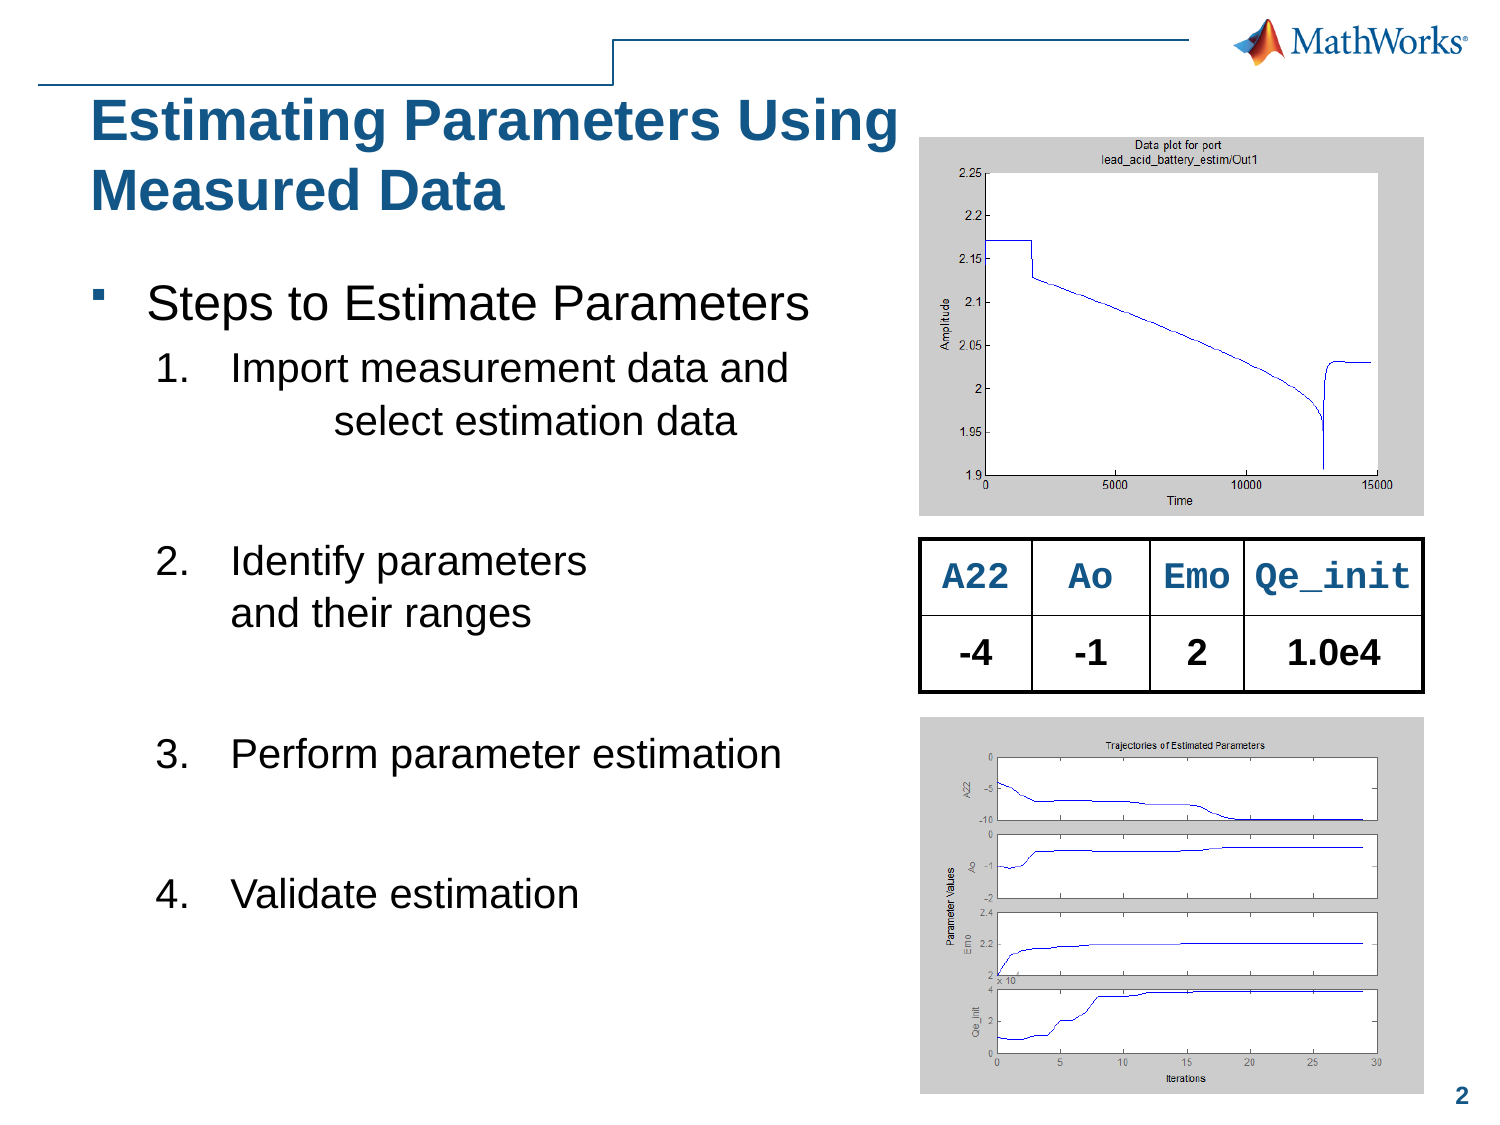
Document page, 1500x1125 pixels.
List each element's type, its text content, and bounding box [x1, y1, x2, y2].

table_cell 2 [1151, 616, 1243, 690]
picture [918, 136, 1424, 516]
list Steps to Estimate Parameters Import measurement data and select estimation data Identify parameters and their ranges Perform parameter estimation Validate estimation [75, 262, 1400, 1025]
table_cell 1.0e4 [1245, 616, 1421, 690]
table_header Emo [1151, 541, 1243, 615]
table_header Qe_init [1245, 541, 1421, 615]
table_header A22 [922, 541, 1031, 615]
table_cell -4 [922, 616, 1031, 690]
picture [1226, 7, 1483, 78]
table_cell -1 [1033, 616, 1149, 690]
picture [920, 716, 1424, 1095]
table_header Ao [1033, 541, 1149, 615]
title Estimating Parameters Using Measured Data [75, 75, 1400, 238]
